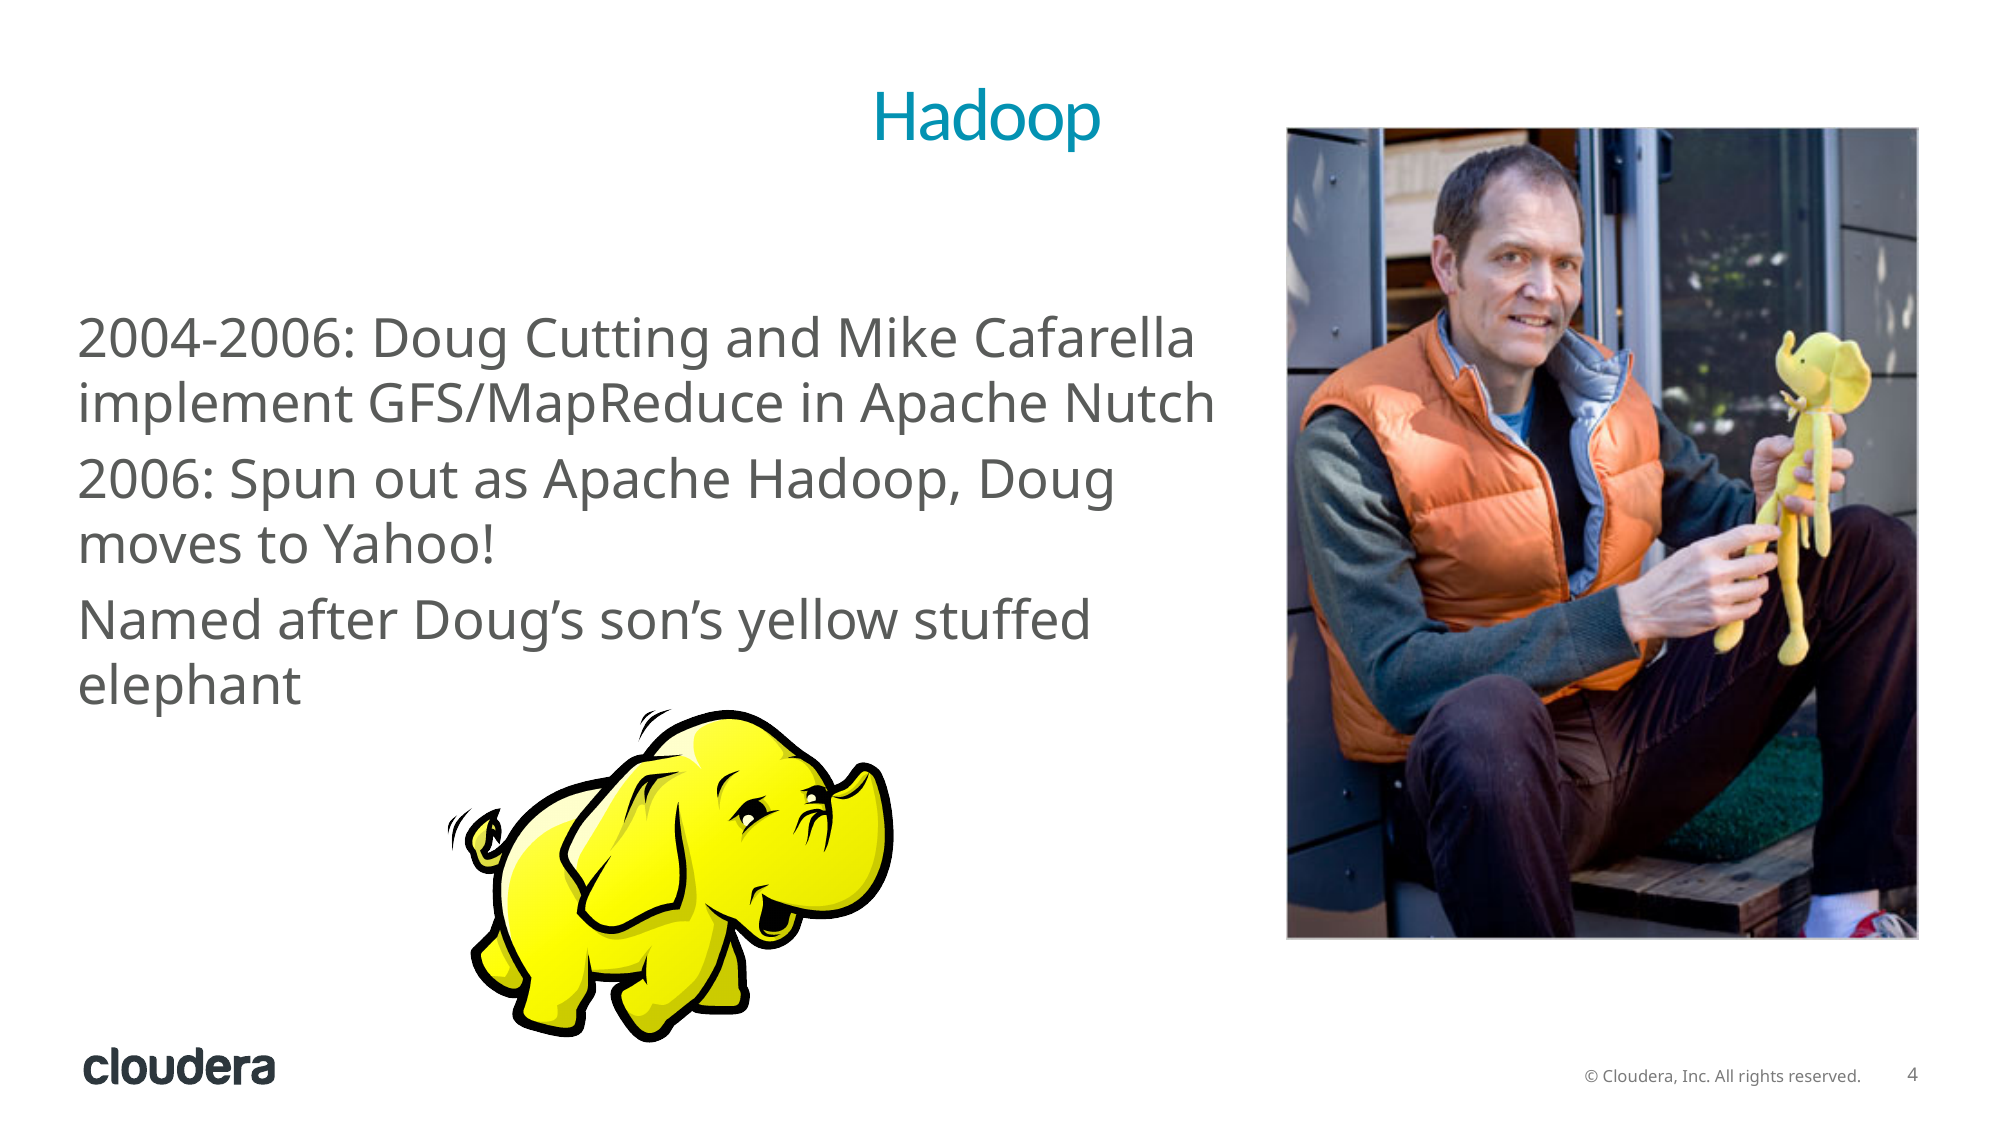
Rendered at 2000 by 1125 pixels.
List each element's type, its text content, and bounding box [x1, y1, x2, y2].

picture [1285, 126, 1919, 940]
picture [391, 677, 955, 1081]
title Hadoop [60, 75, 1916, 205]
list 2004-2006: Doug Cutting and Mike Cafarella implement GFS/MapReduce in Apache Nutch 2006: Spun out as Apache Hadoop, Doug moves to Yahoo! Named after Doug’s son’s yellow stuffed elephant [62, 295, 1287, 1023]
